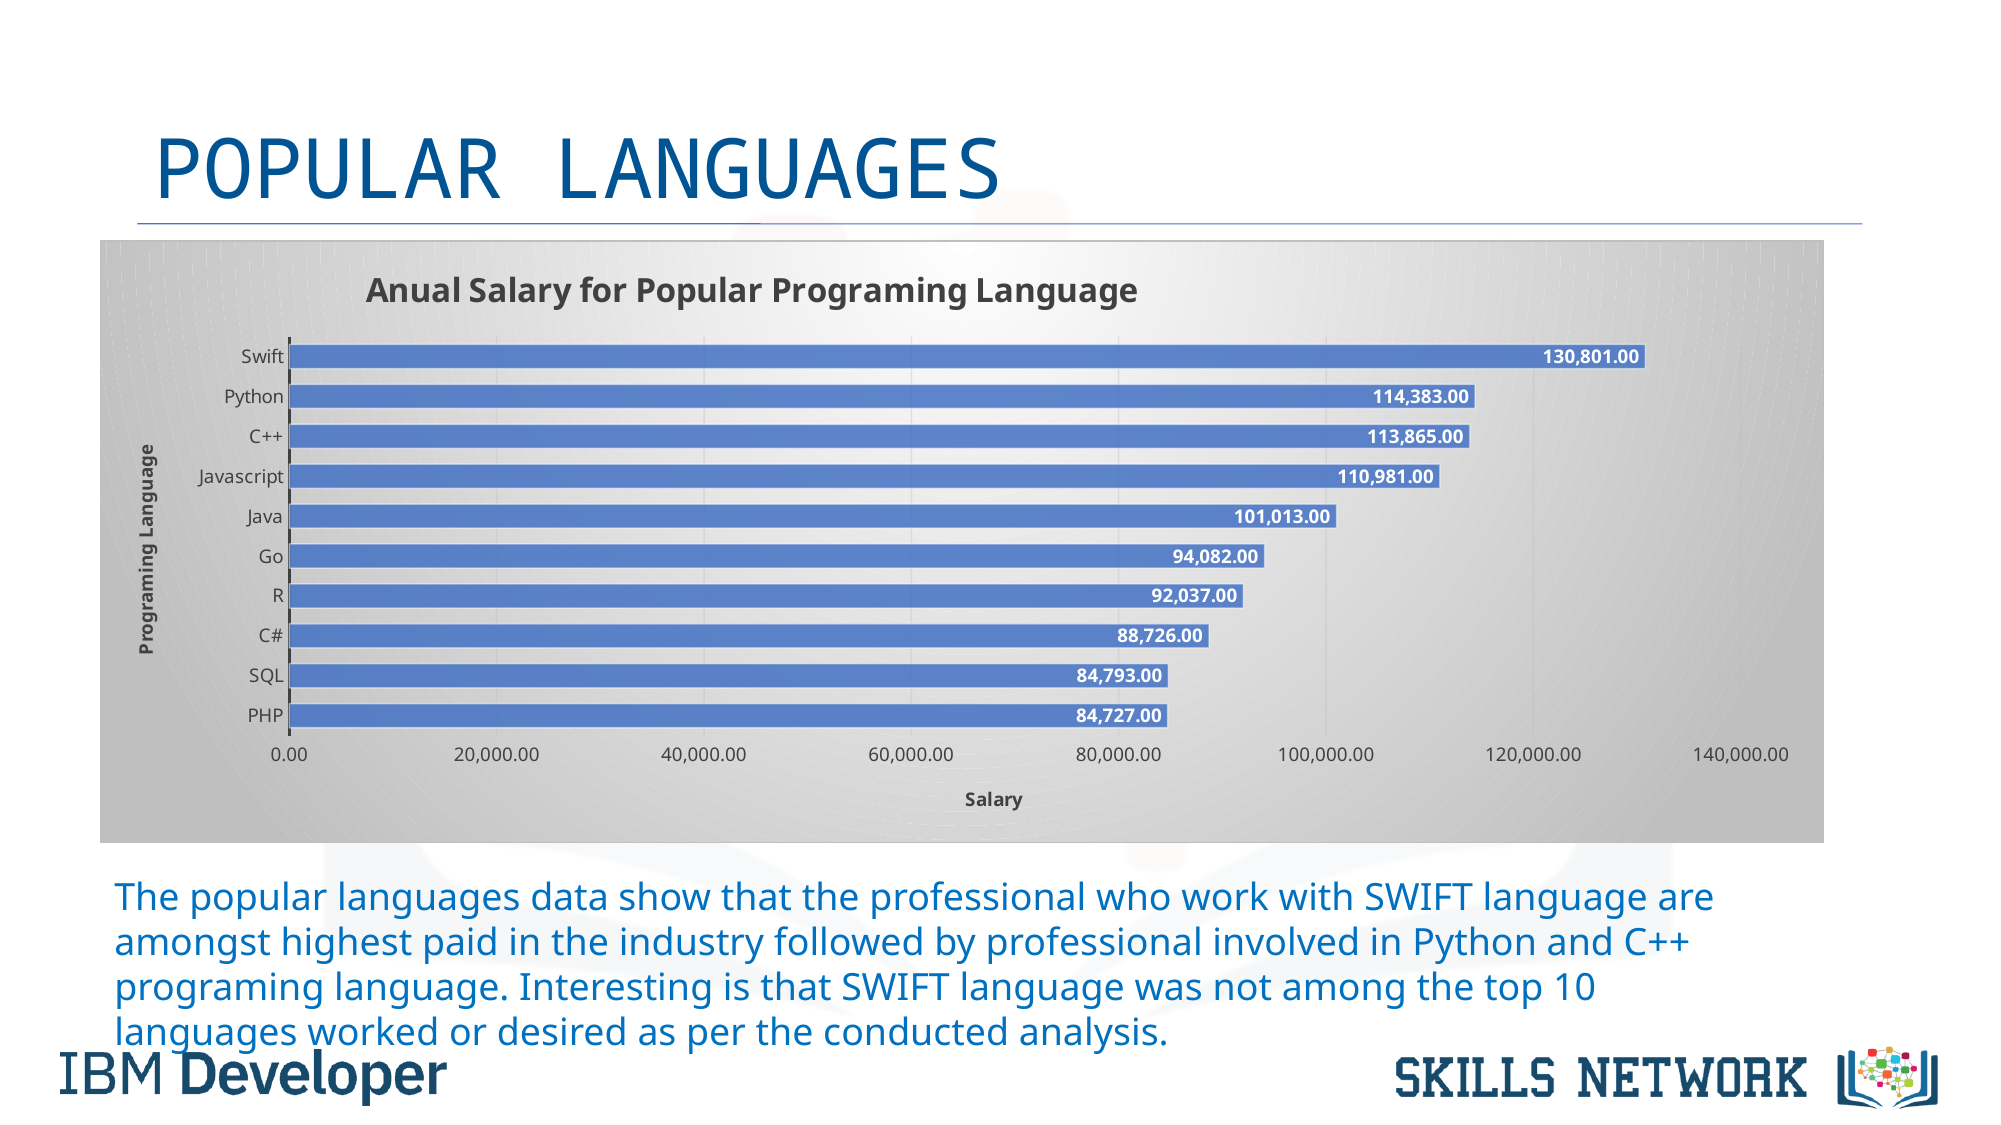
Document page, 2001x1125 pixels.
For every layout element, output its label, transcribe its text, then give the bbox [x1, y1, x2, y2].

picture [55, 1045, 459, 1108]
title POPULAR LANGUAGES [88, 62, 1061, 281]
chart [99, 240, 1825, 844]
text_box The popular languages data show that the professional who work with SWIFT language are amongst highest paid in the industry followed by professional involved in Python and C++ programing language. Interesting is that SWIFT language was not among the top 10 languages worked or desired as per the conducted analysis. [99, 865, 1800, 1061]
picture [1390, 1045, 1945, 1111]
